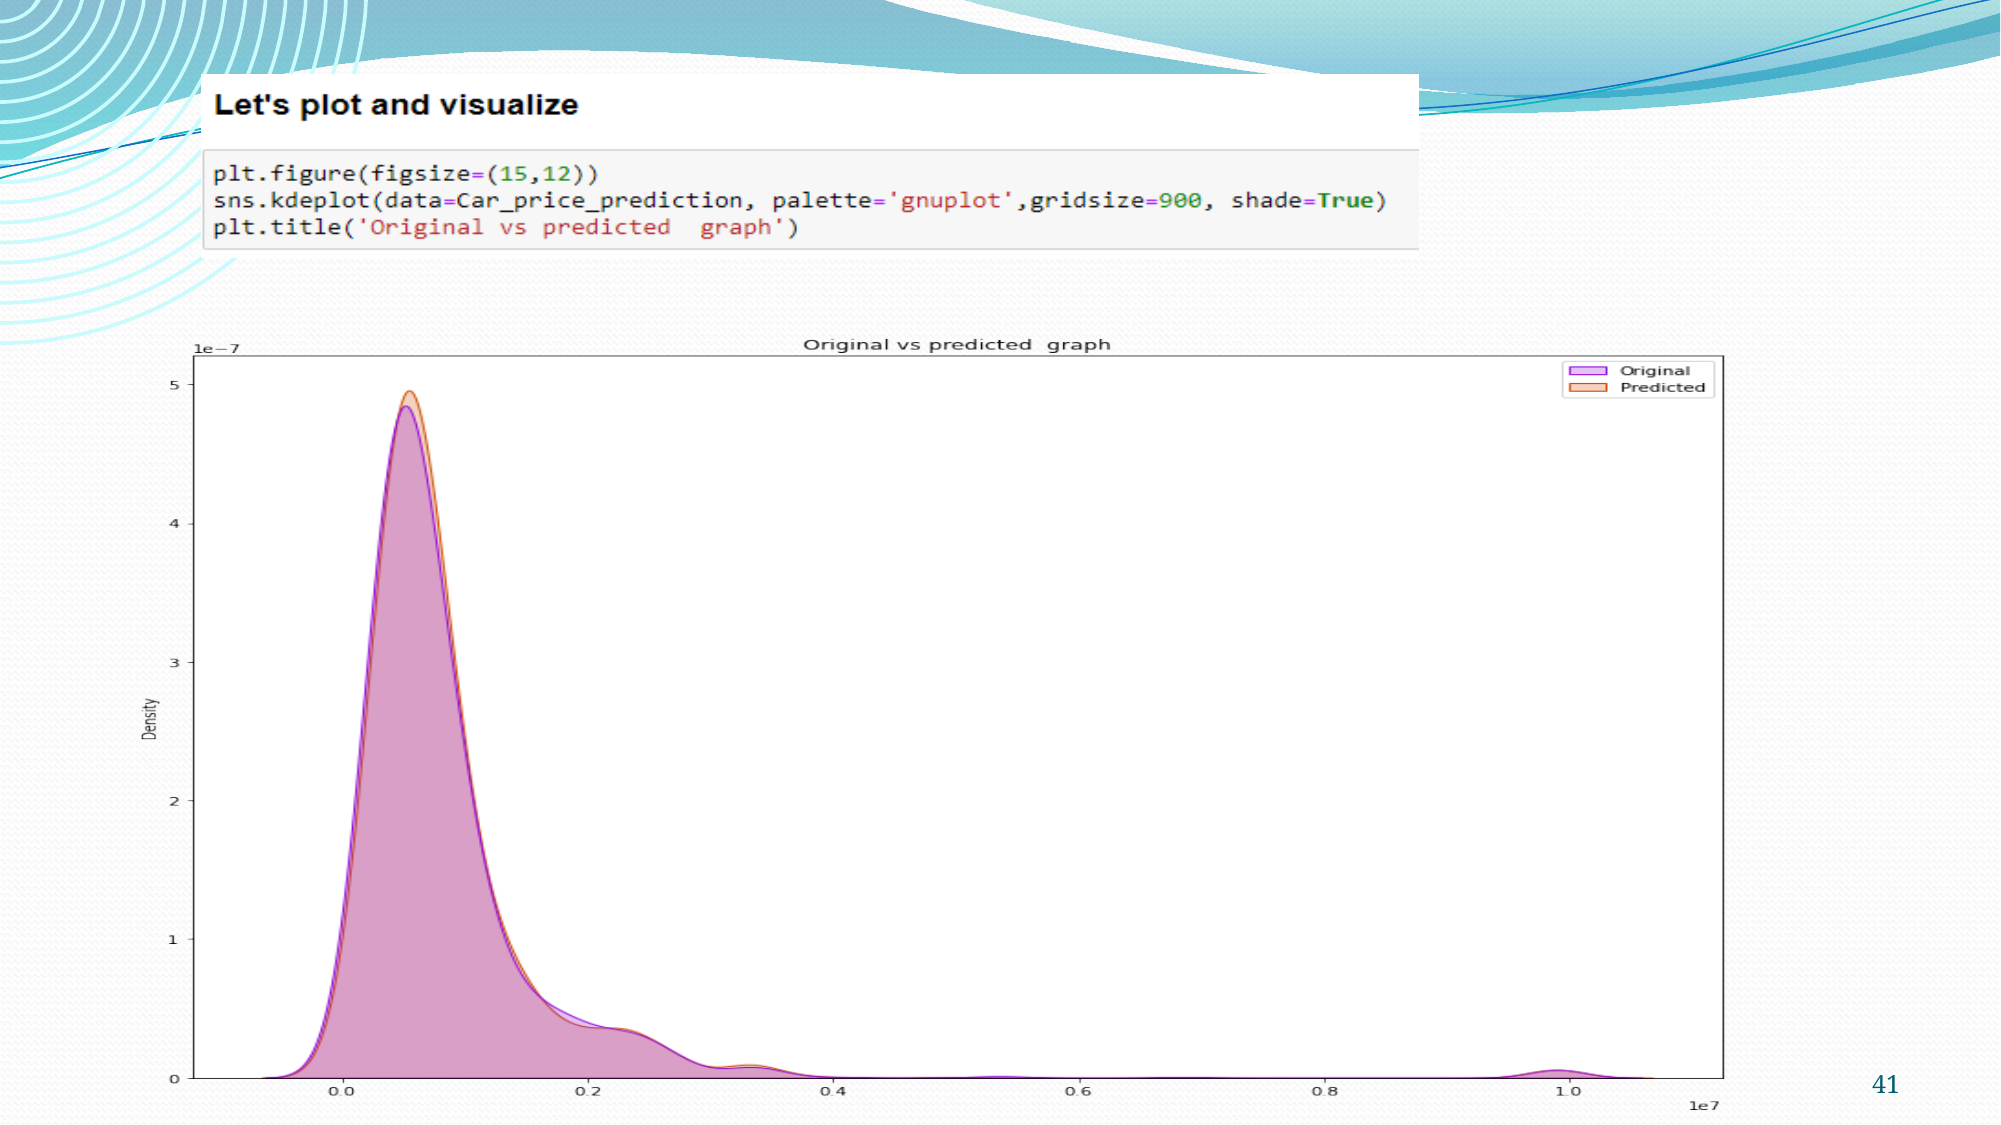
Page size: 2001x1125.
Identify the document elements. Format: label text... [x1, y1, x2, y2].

slide_number 41 [1743, 1042, 1900, 1103]
title [99, 115, 1900, 303]
picture [200, 74, 1419, 258]
picture [129, 330, 1735, 1119]
